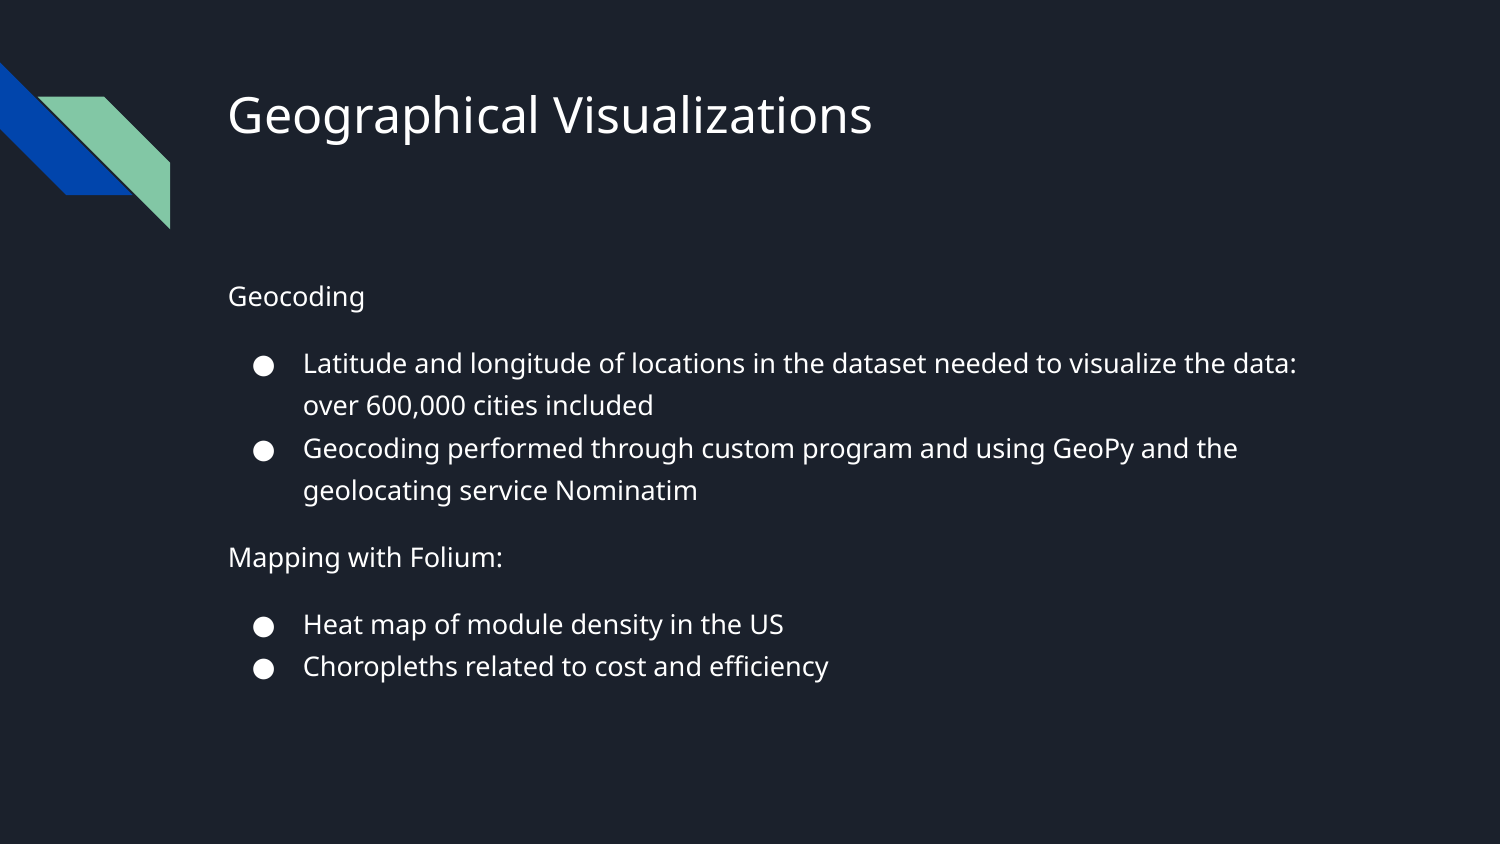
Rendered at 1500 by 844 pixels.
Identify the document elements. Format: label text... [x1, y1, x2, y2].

title Geographical Visualizations [212, 64, 1368, 215]
list Geocoding Latitude and longitude of locations in the dataset needed to visualize the data: over 600,000 cities included Geocoding performed through custom program and using GeoPy and the geolocating service Nominatim Mapping with Folium: Heat map of module density in the US Choropleths related to cost and efficiency [212, 257, 1368, 735]
